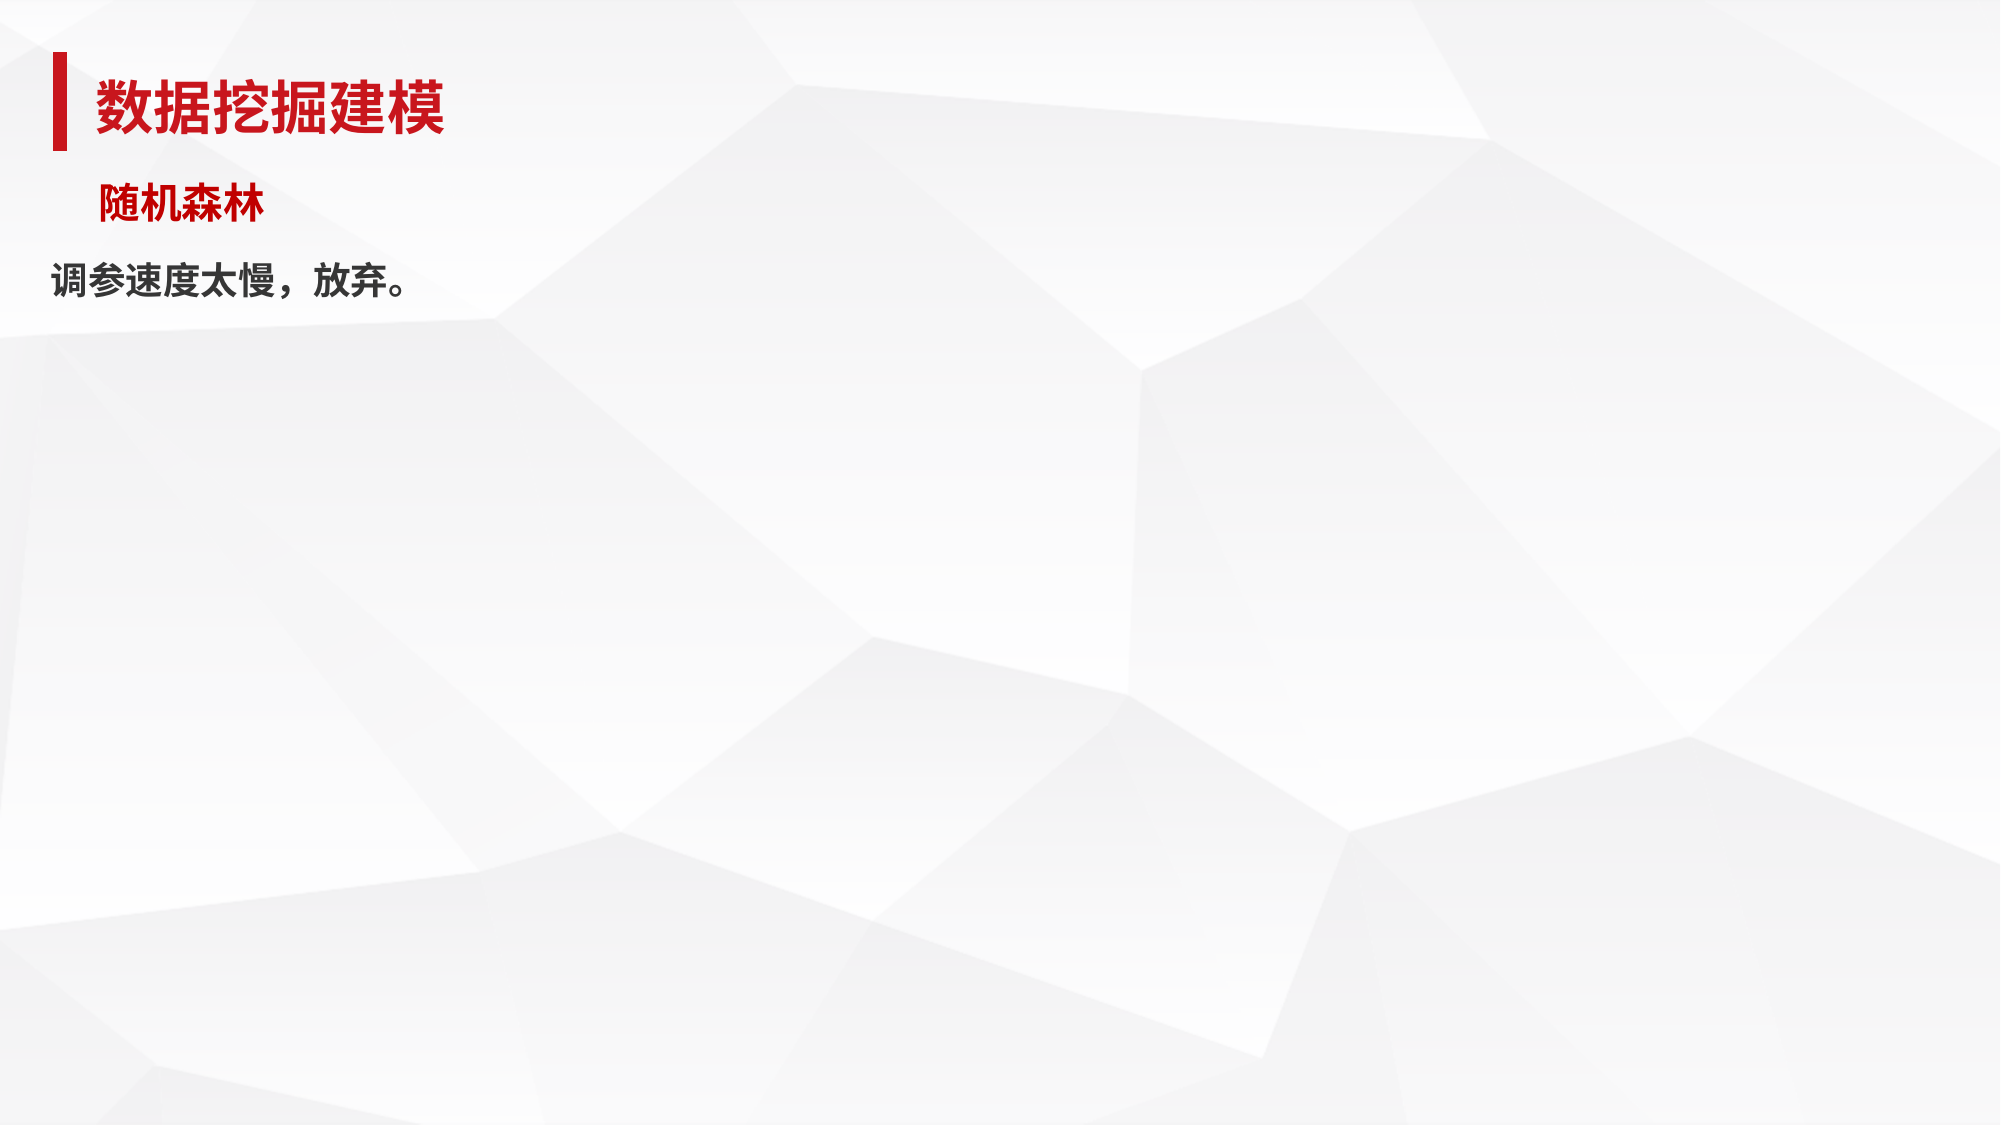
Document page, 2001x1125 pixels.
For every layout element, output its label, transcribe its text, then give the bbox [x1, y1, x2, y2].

text_box [53, 52, 67, 151]
text_box 调参速度太慢，放弃。 [36, 250, 1964, 310]
picture [0, 0, 2001, 1125]
text_box 数据挖掘建模 [81, 63, 516, 149]
text_box 随机森林 [83, 169, 516, 235]
